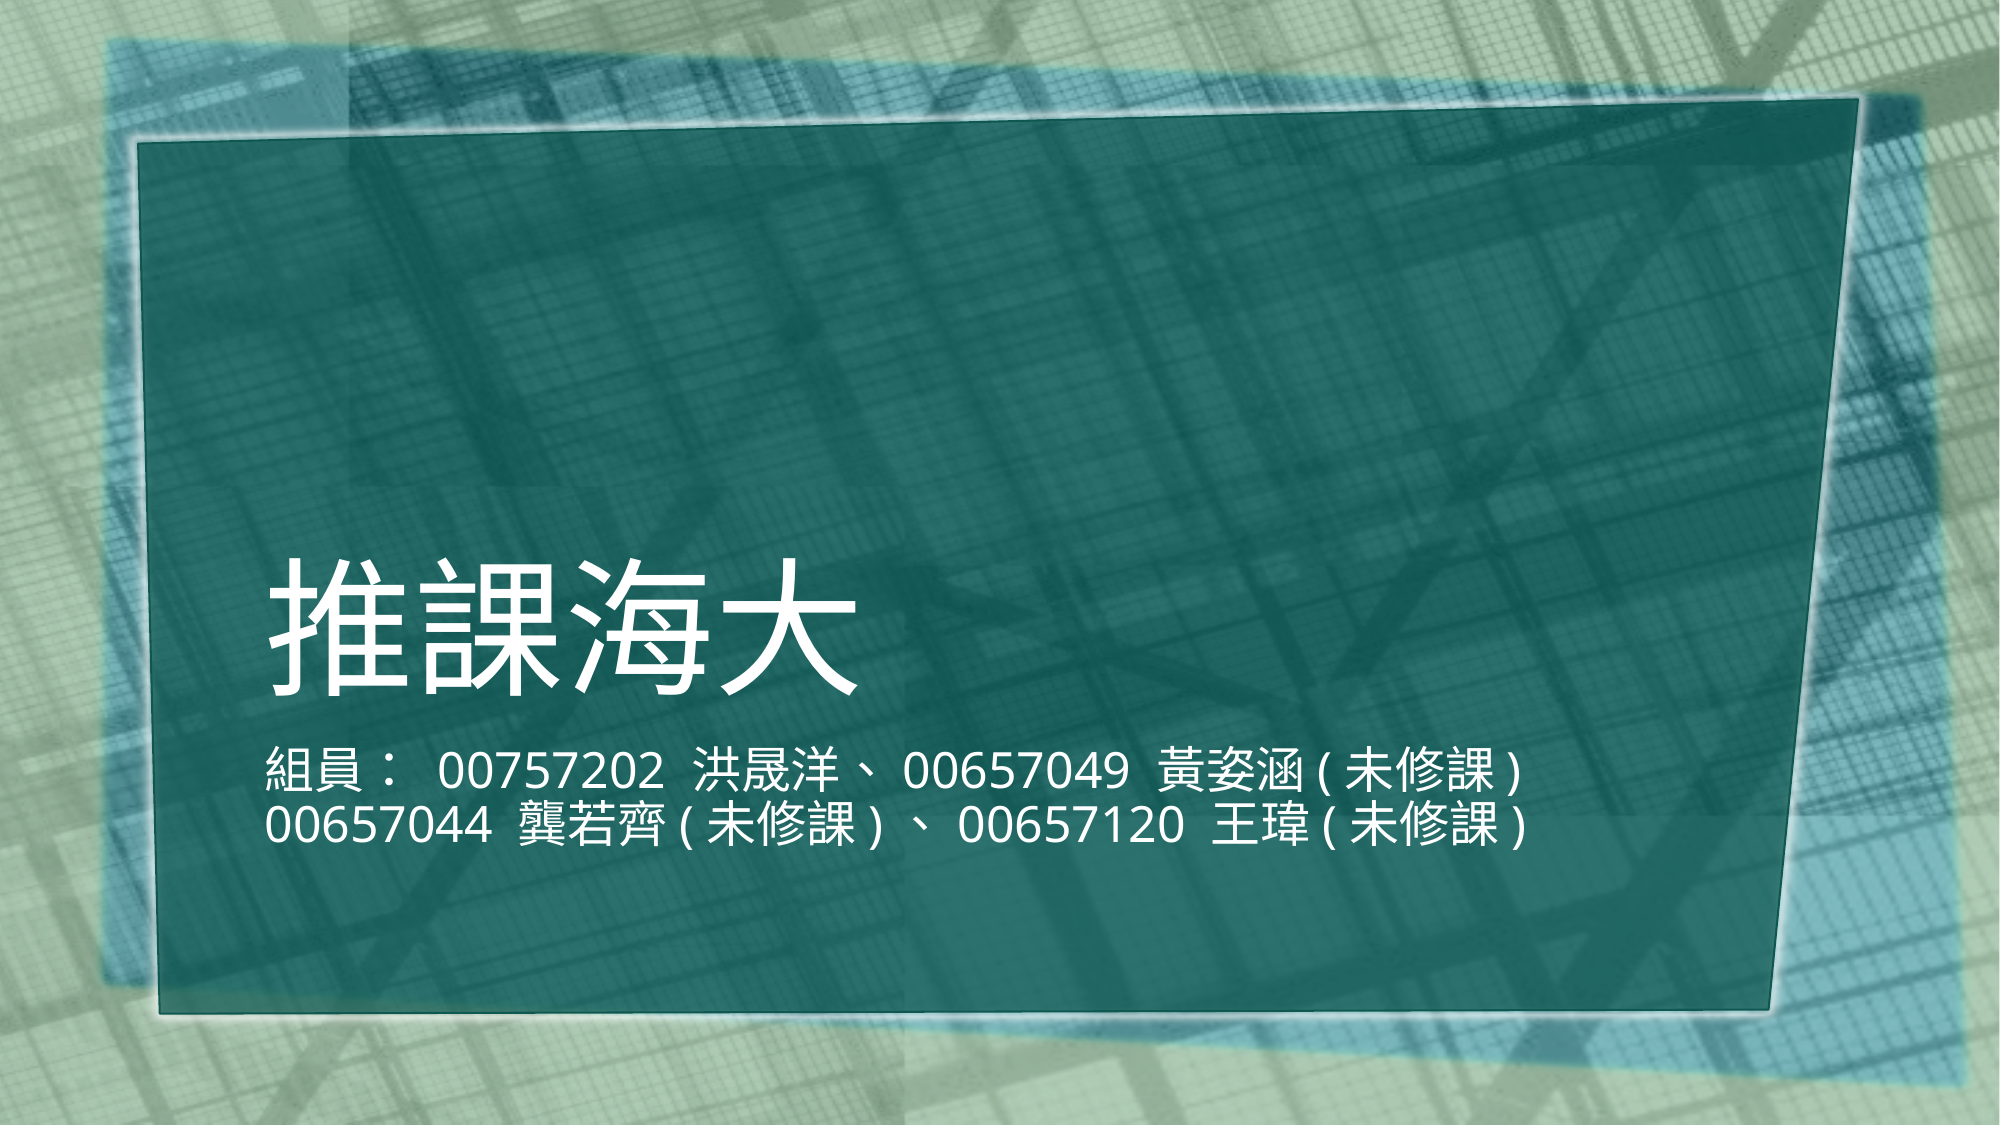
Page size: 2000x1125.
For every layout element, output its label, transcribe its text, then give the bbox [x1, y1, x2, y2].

title 推課海大 [249, 149, 1750, 725]
picture [0, 0, 2000, 1125]
subtitle 組員： 00757202 洪晟洋、00657049 黃姿涵(未修課) 00657044 龔若齊(未修課)、00657120 王瑋(未修課) [249, 737, 1600, 913]
